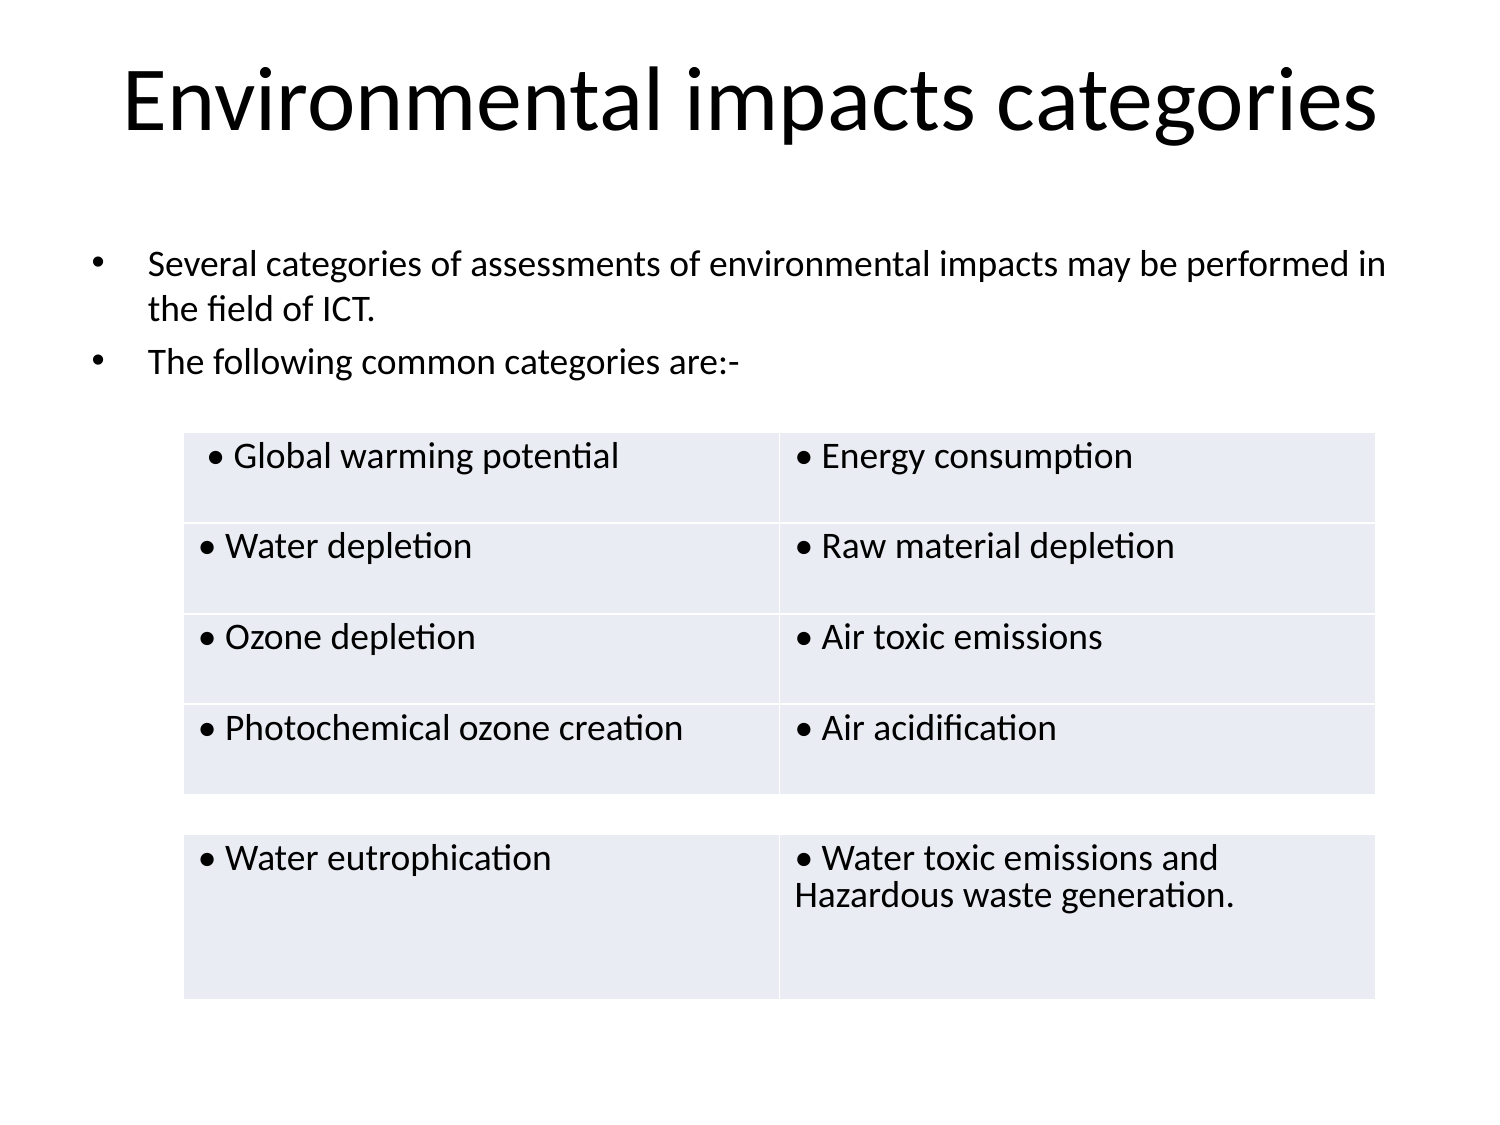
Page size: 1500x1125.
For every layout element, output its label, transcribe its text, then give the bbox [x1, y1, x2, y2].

table_cell • Water depletion [184, 524, 779, 613]
table_header • Global warming potential [184, 433, 779, 522]
table_cell • Air acidification [780, 705, 1375, 794]
table_cell • Raw material depletion [780, 524, 1375, 613]
table_header • Energy consumption [780, 433, 1375, 522]
table_header • Water eutrophication [184, 835, 779, 999]
list Several categories of assessments of environmental impacts may be performed in the field of ICT. The following common categories are:- [76, 231, 1427, 1064]
table_cell • Air toxic emissions [780, 615, 1375, 703]
table_header • Water toxic emissions and Hazardous waste generation. [780, 835, 1375, 999]
title Environmental impacts categories [76, 0, 1427, 188]
table_cell • Photochemical ozone creation [184, 705, 779, 794]
table_cell • Ozone depletion [184, 615, 779, 703]
